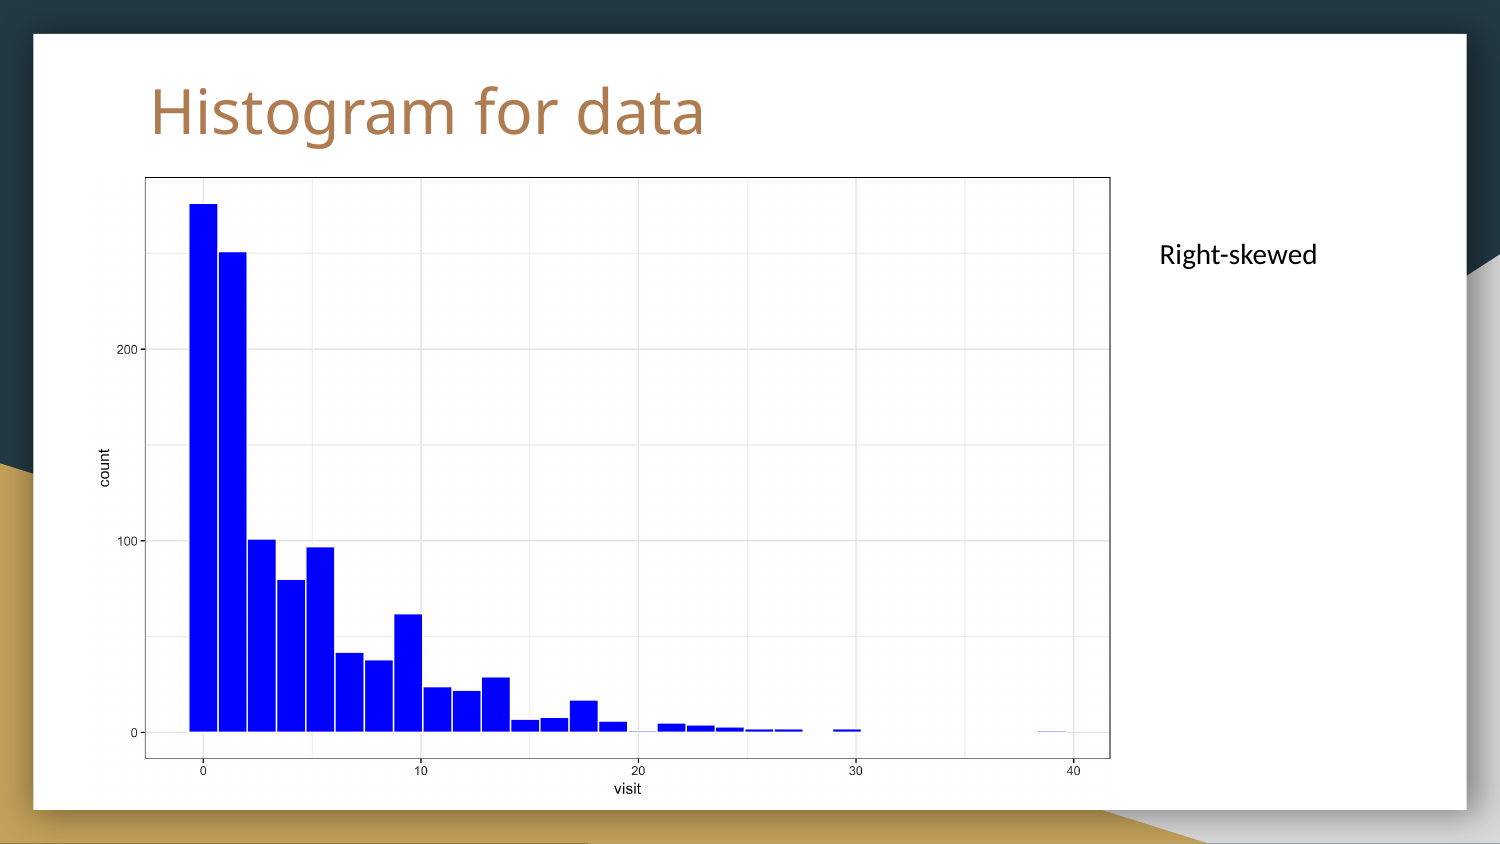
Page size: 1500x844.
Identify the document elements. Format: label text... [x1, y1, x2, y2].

picture [89, 169, 1118, 805]
text_box Right-skewed [1144, 220, 1420, 377]
title Histogram for data [134, 56, 1366, 159]
